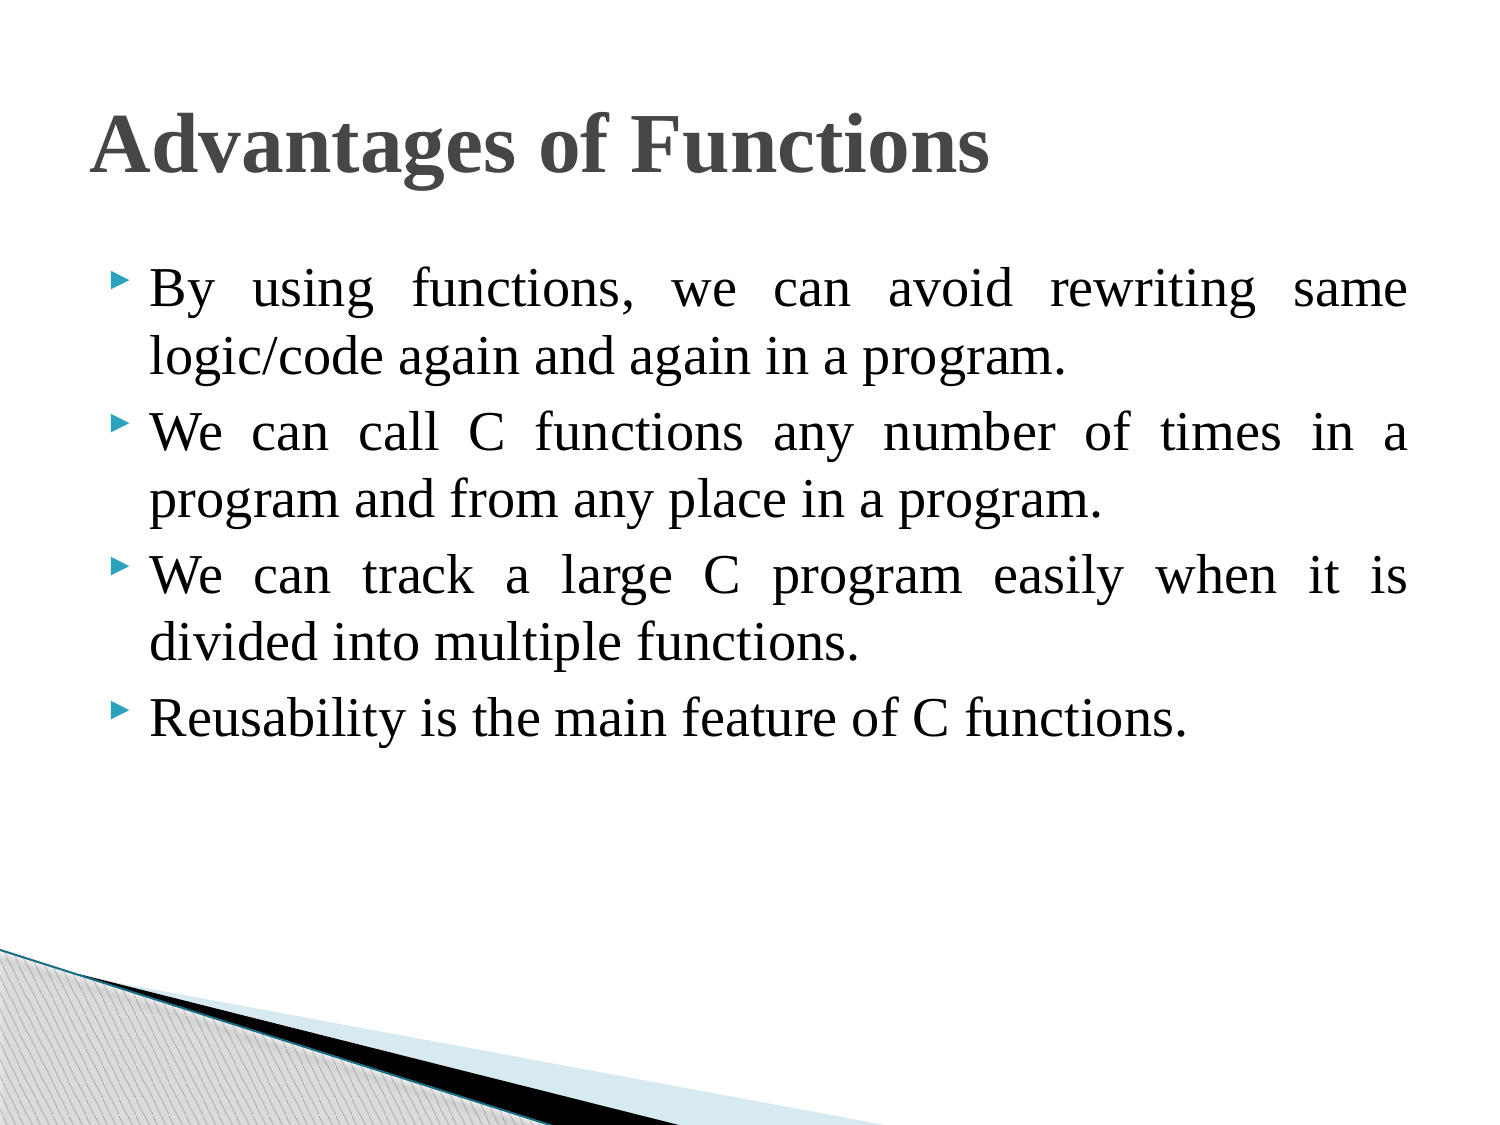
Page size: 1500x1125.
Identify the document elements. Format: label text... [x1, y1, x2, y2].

list By using functions, we can avoid rewriting same logic/code again and again in a program. We can call C functions any number of times in a program and from any place in a program. We can track a large C program easily when it is divided into multiple functions. Reusability is the main feature of C functions. [75, 243, 1425, 986]
title Advantages of Functions [75, 45, 1425, 233]
